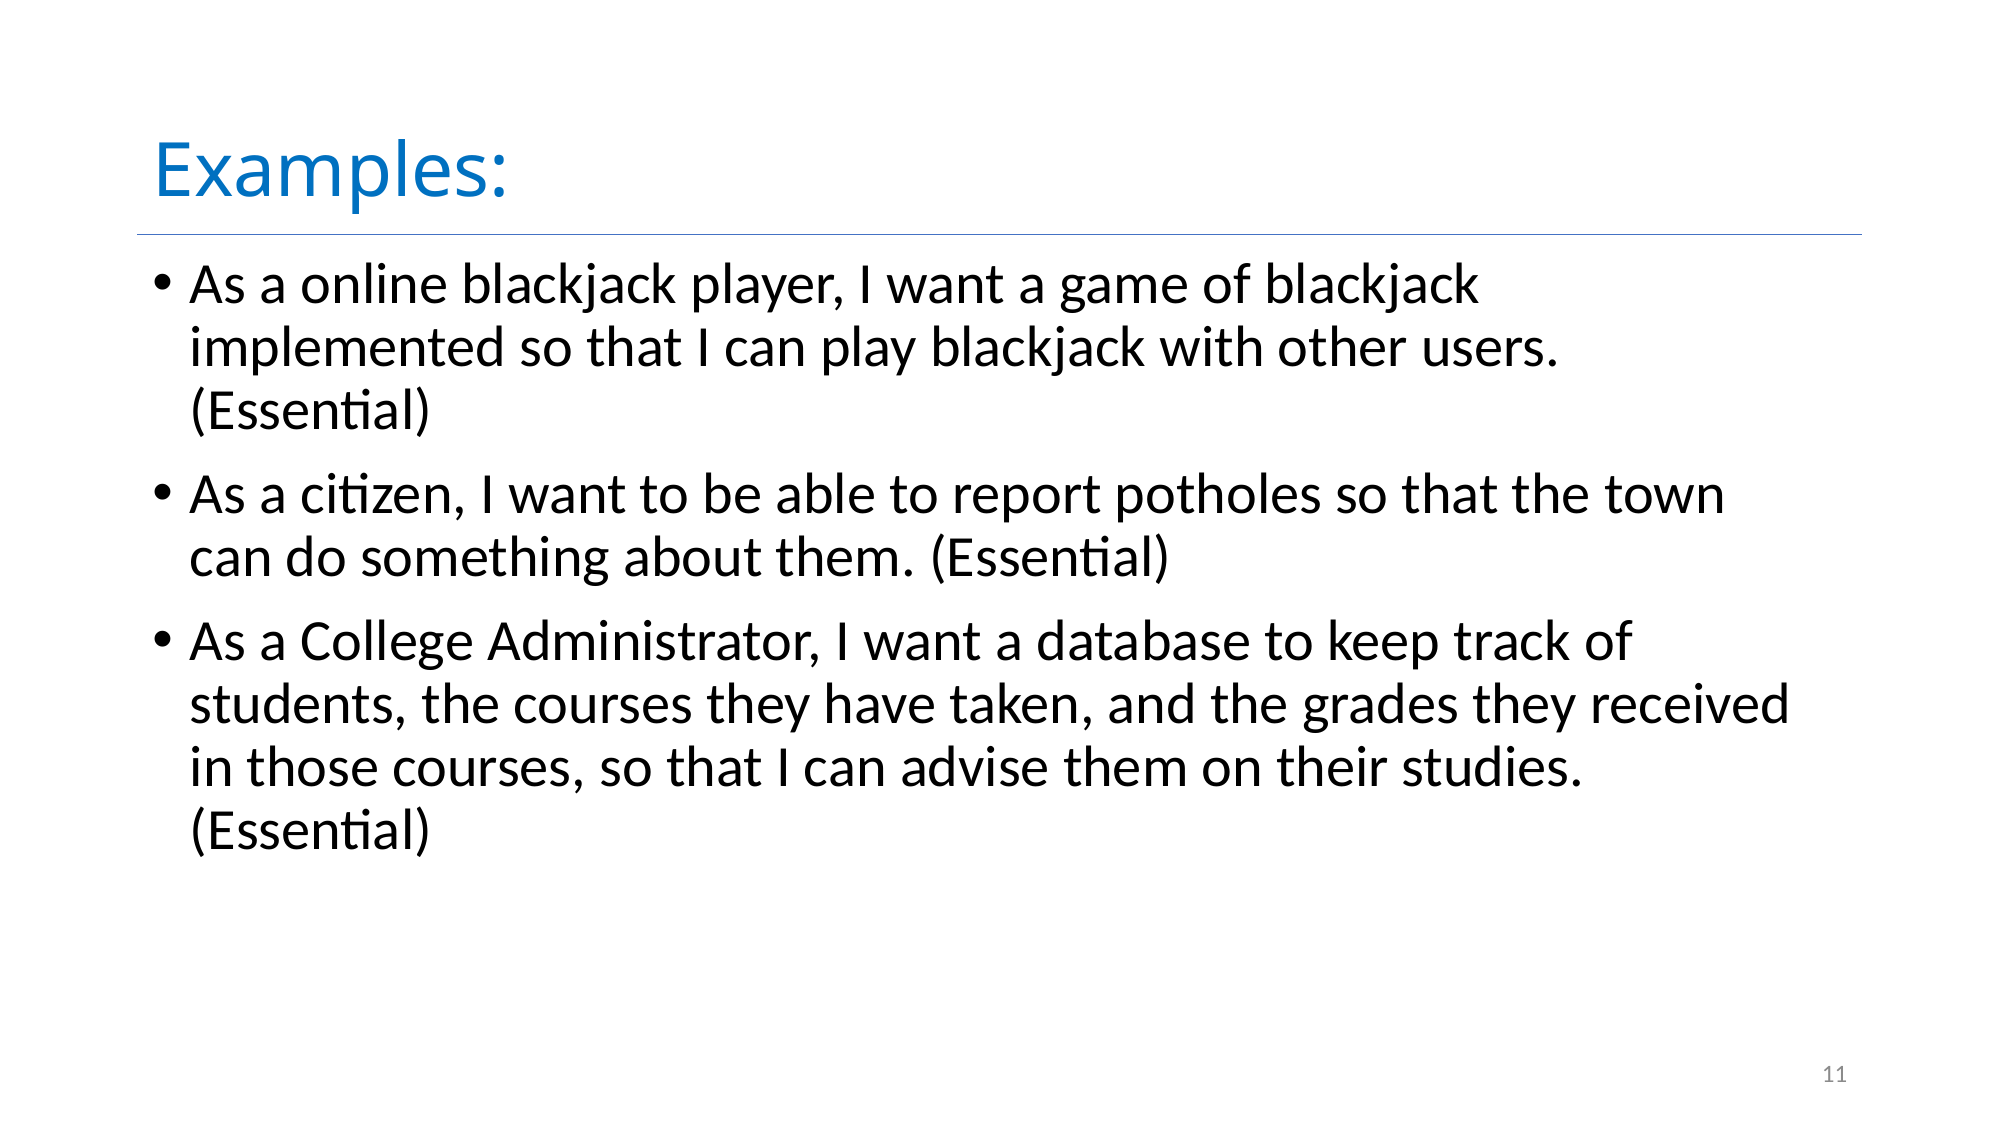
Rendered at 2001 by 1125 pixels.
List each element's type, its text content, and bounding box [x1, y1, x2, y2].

list As a online blackjack player, I want a game of blackjack implemented so that I can play blackjack with other users. (Essential) As a citizen, I want to be able to report potholes so that the town can do something about them. (Essential) As a College Administrator, I want a database to keep track of students, the courses they have taken, and the grades they received in those courses, so that I can advise them on their studies. (Essential) [137, 246, 1820, 960]
slide_number 11 [1412, 1042, 1863, 1103]
title Examples: [137, 3, 1863, 221]
